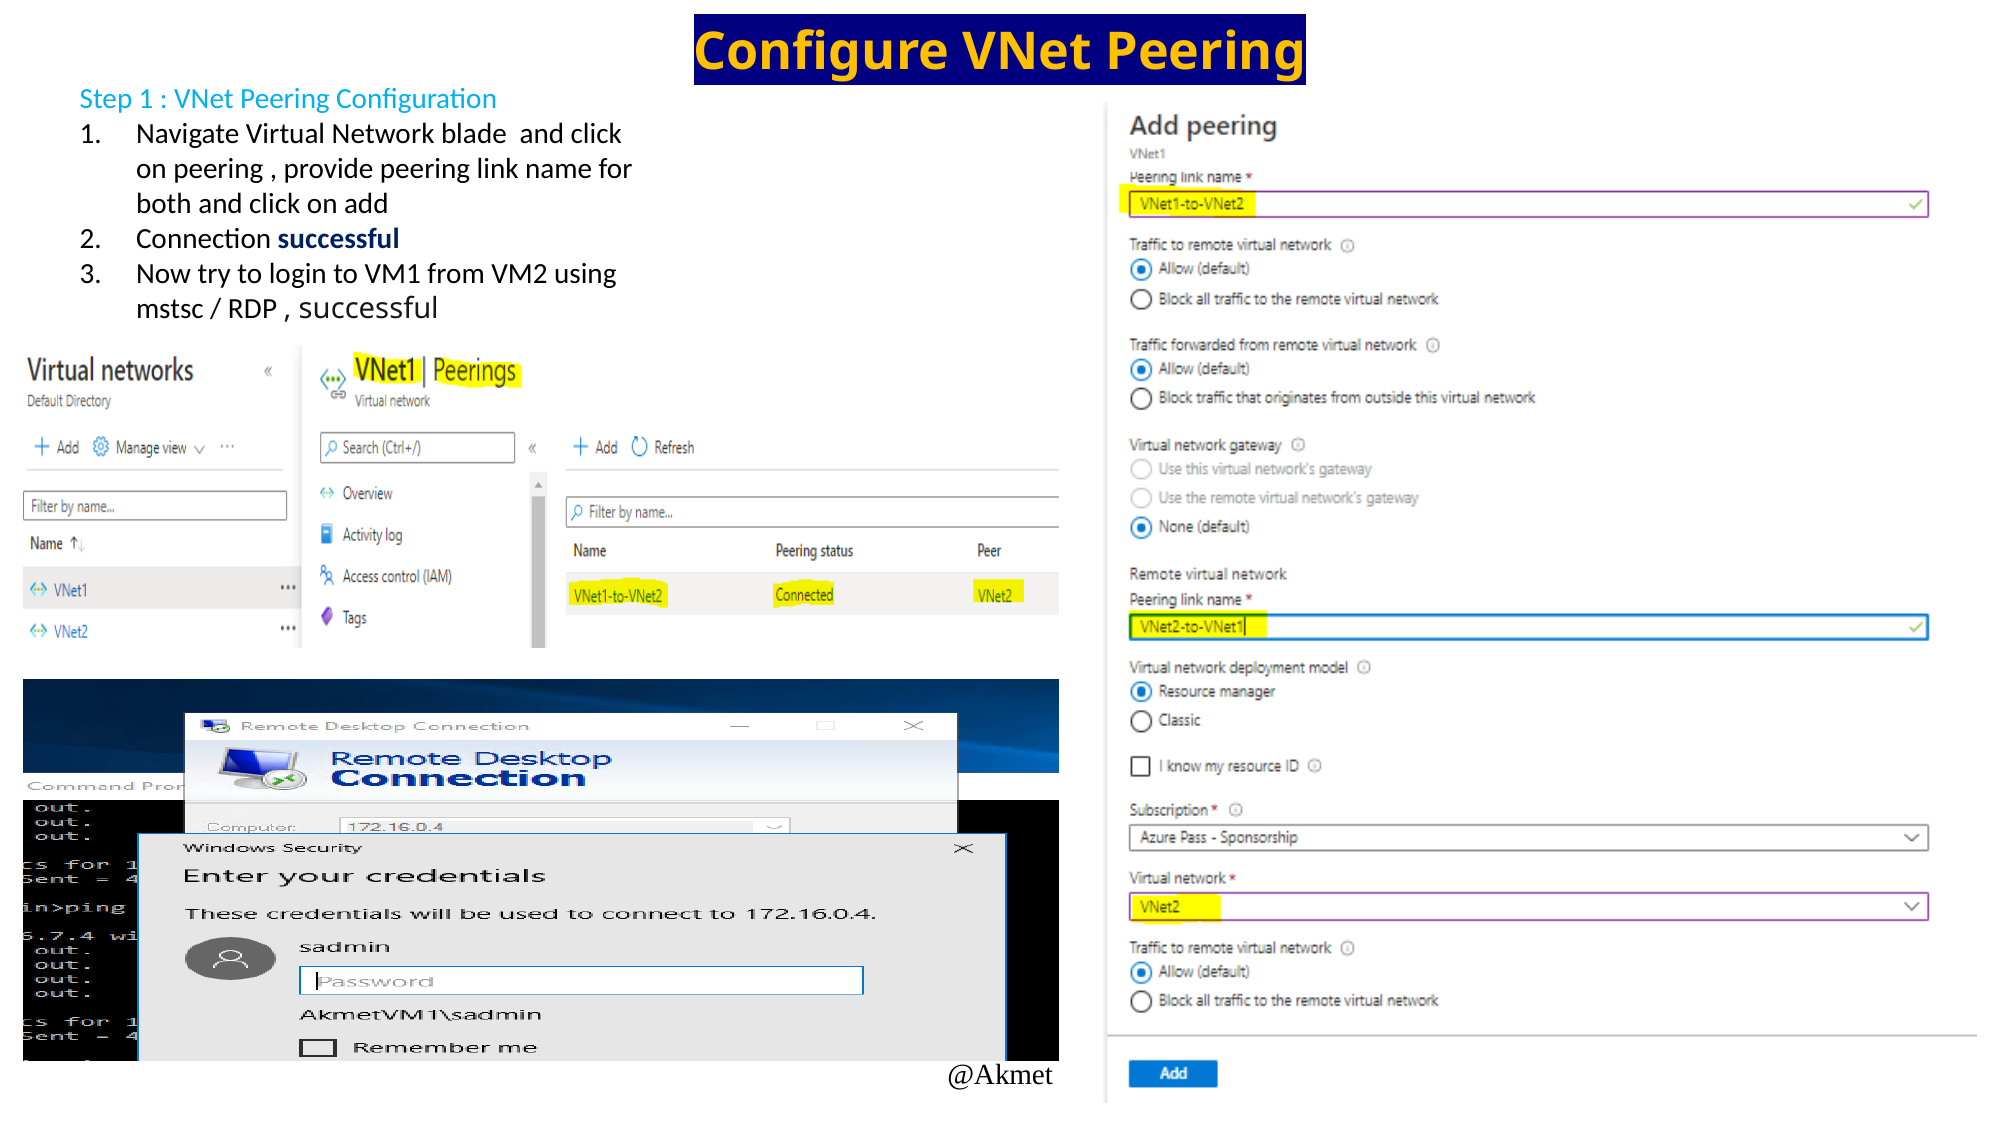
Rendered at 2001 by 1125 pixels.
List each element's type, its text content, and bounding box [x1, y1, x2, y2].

text_box Step 1 : VNet Peering Configuration Navigate Virtual Network blade and click on peering , provide peering link name for both and click on add Connection successful Now try to login to VM1 from VM2 using mstsc / RDP , successful [64, 72, 663, 332]
picture [23, 345, 1059, 648]
picture [1103, 101, 1977, 1103]
picture [23, 679, 1059, 1061]
text_box Configure VNet Peering [0, 2, 2000, 89]
footer @Akmet [662, 1042, 1103, 1103]
